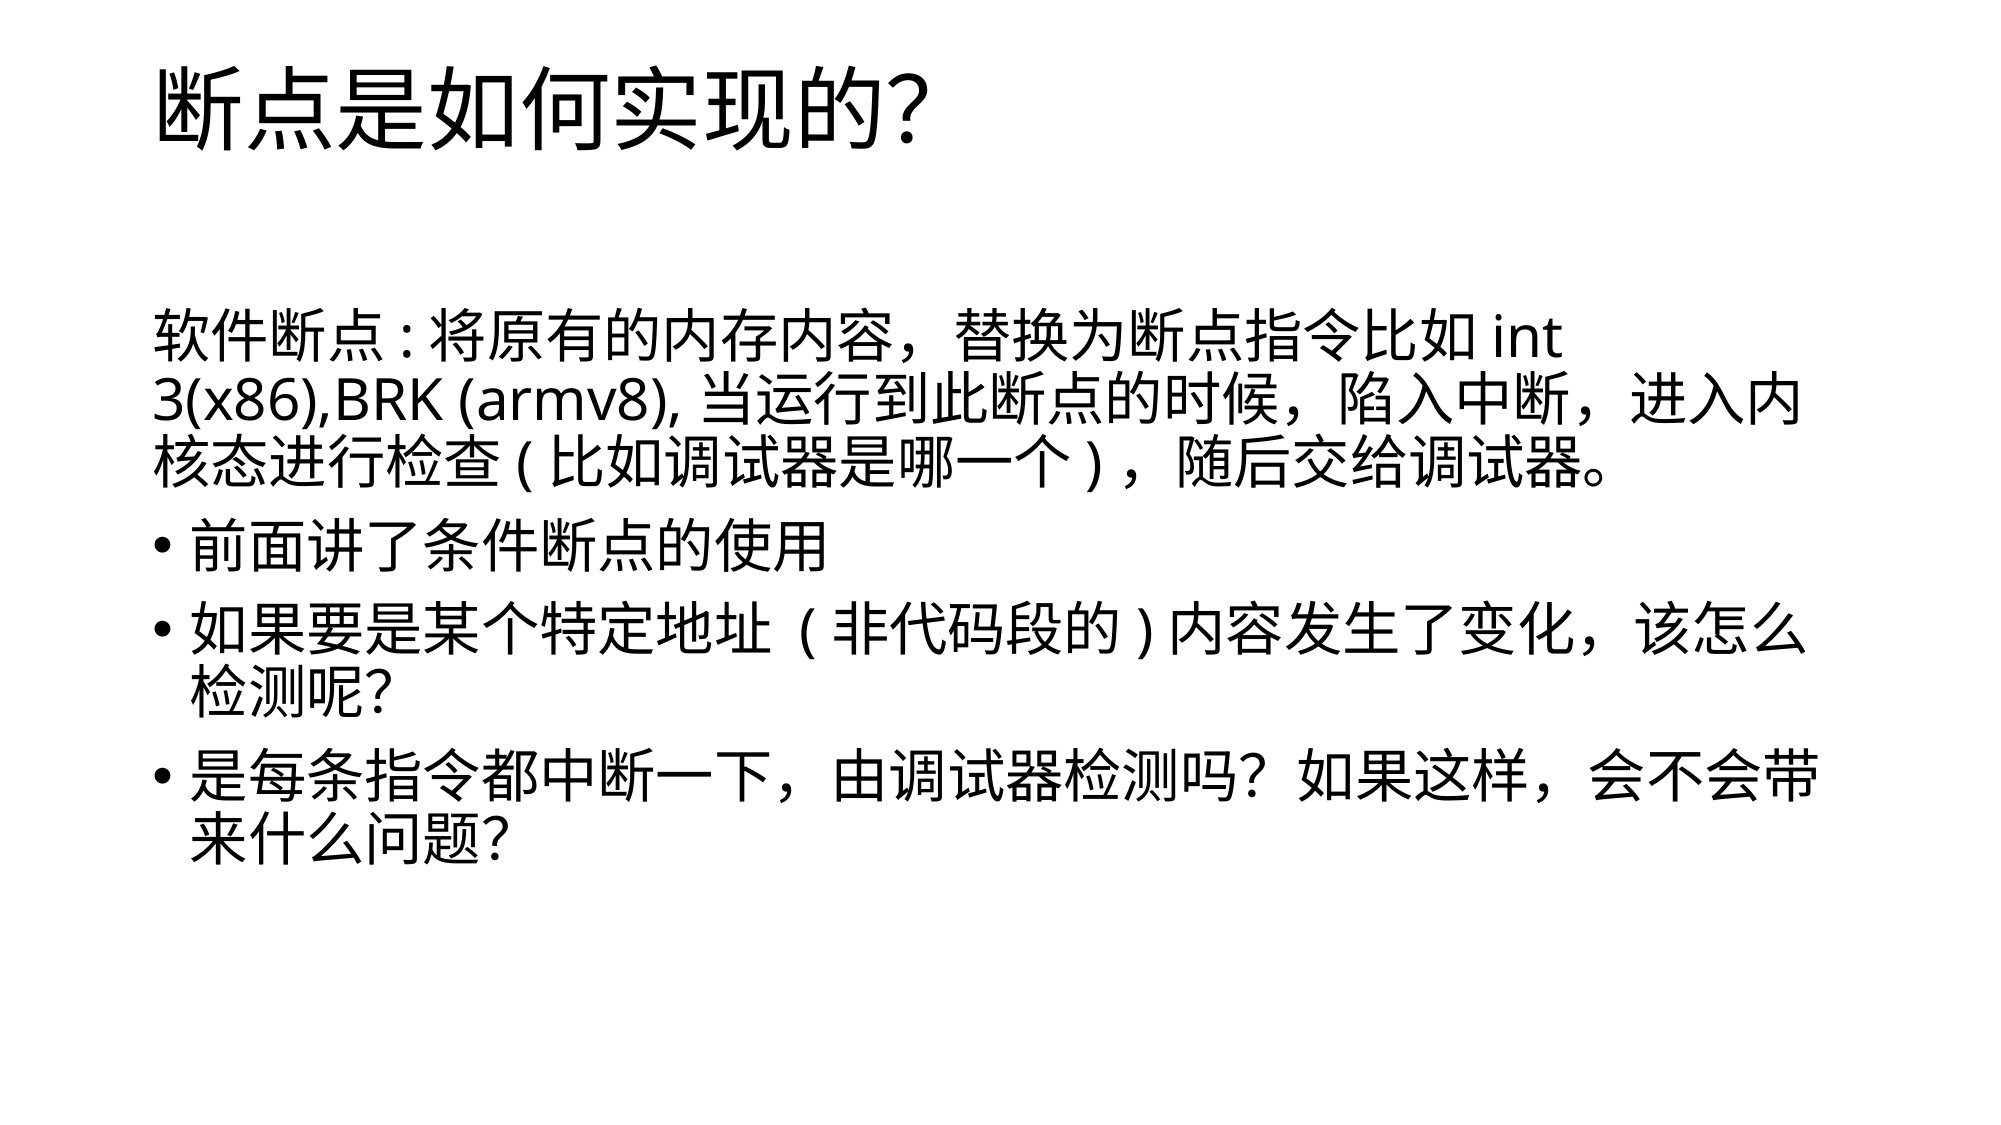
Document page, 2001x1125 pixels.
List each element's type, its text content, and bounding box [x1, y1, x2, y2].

list 软件断点:将原有的内存内容，替换为断点指令比如int 3(x86),BRK (armv8),当运行到此断点的时候，陷入中断，进入内核态进行检查(比如调试器是哪一个)，随后交给调试器。 前面讲了条件断点的使用 如果要是某个特定地址 (非代码段的)内容发生了变化，该怎么检测呢？ 是每条指令都中断一下，由调试器检测吗？如果这样，会不会带来什么问题？ [137, 299, 1863, 1014]
title 断点是如何实现的？ [137, 59, 1863, 278]
